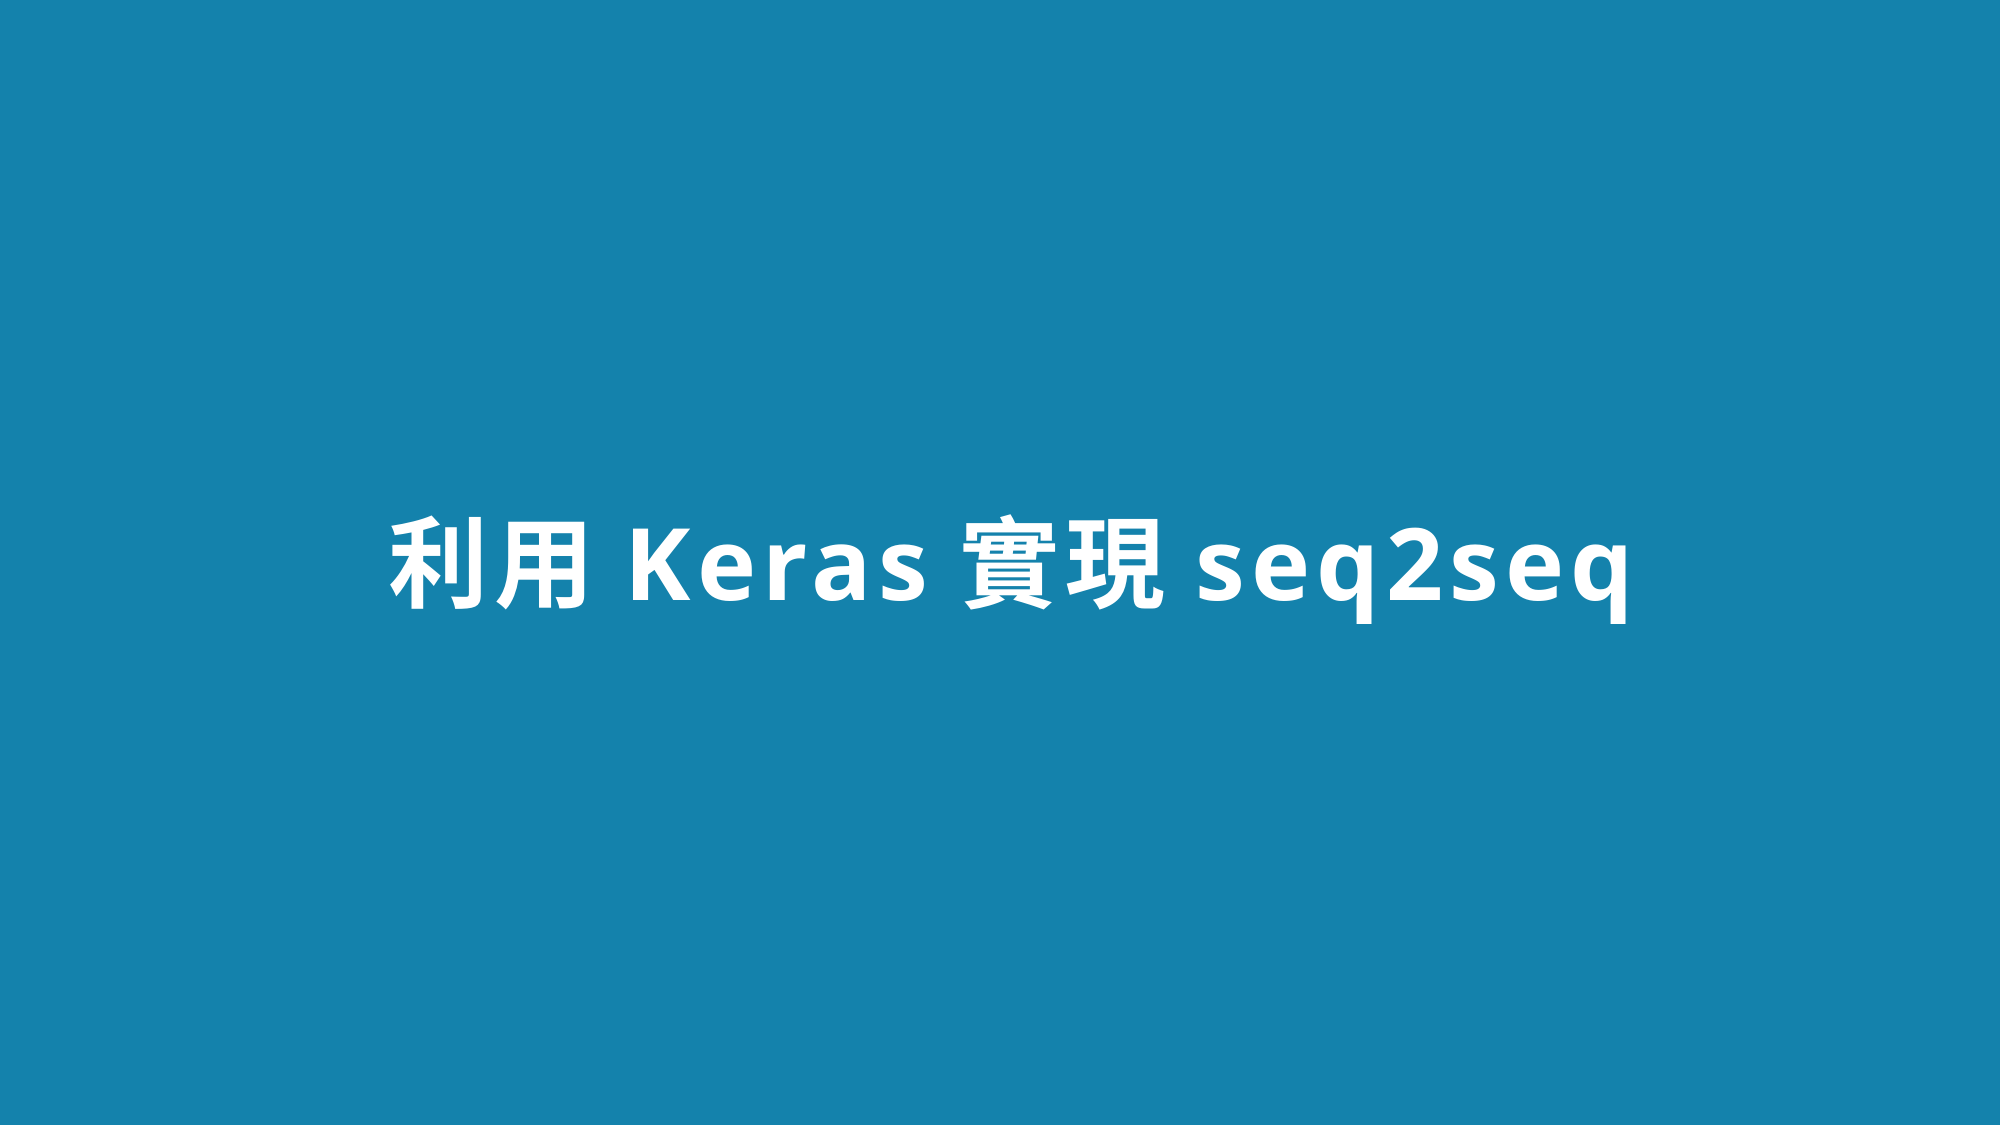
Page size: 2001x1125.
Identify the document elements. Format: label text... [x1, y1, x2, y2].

title 利用Keras實現seq2seq [325, 495, 1698, 642]
